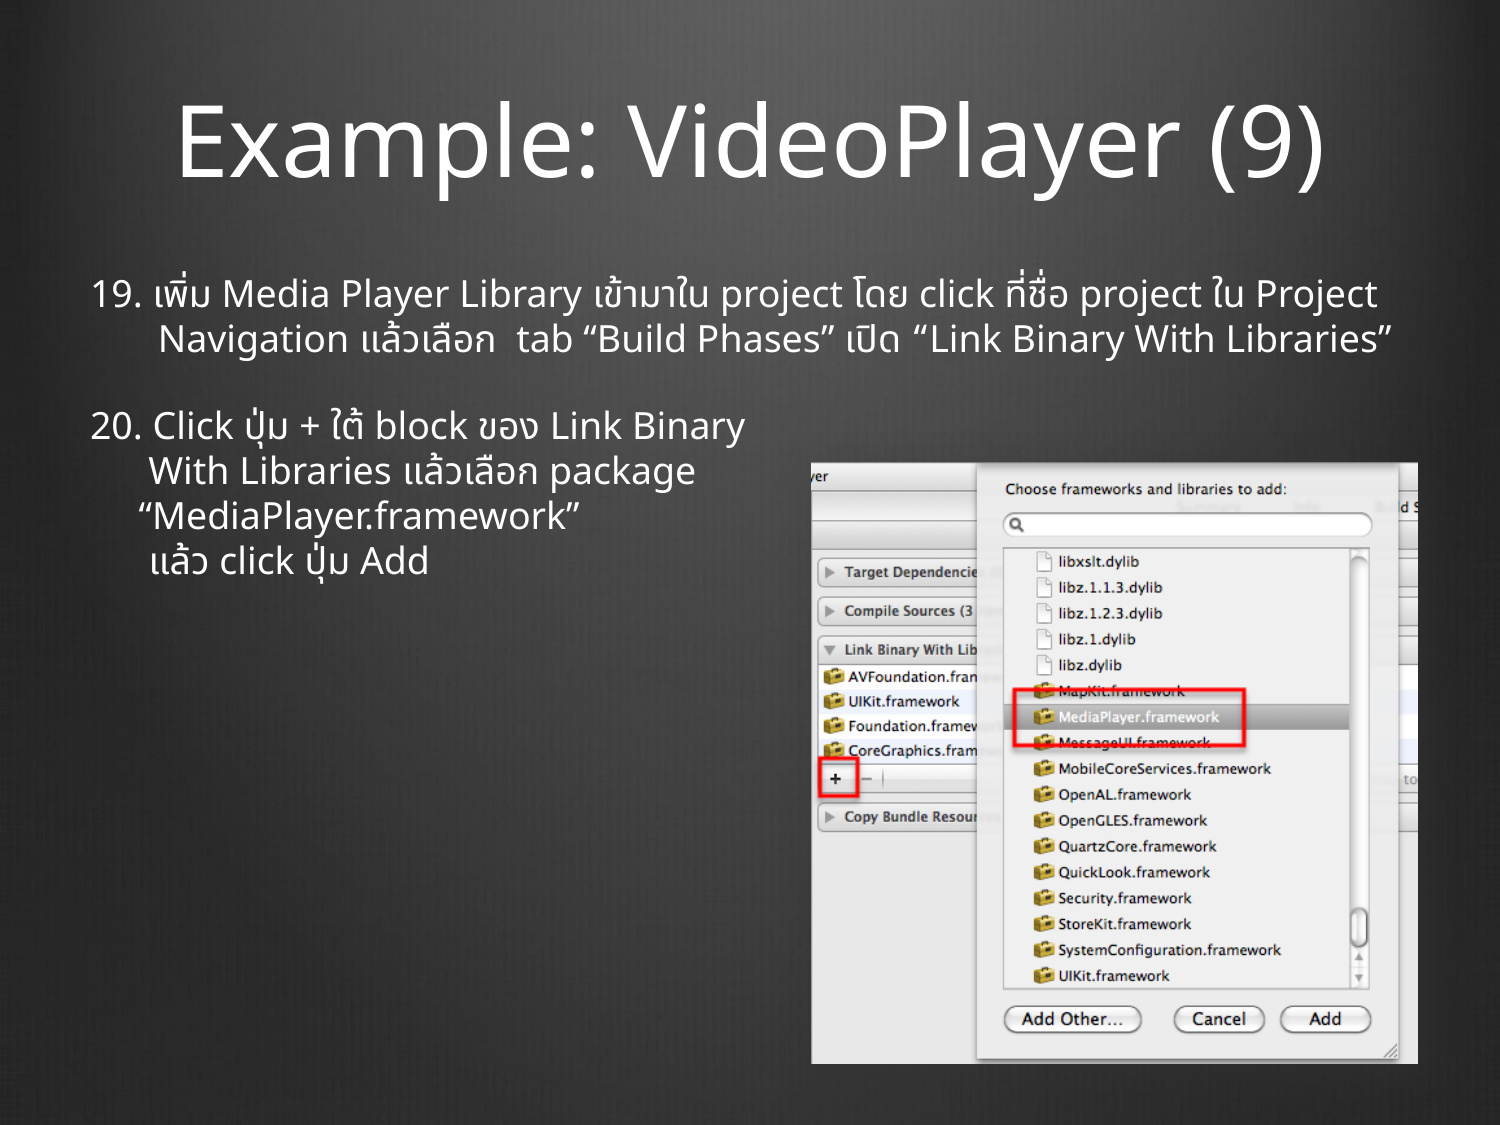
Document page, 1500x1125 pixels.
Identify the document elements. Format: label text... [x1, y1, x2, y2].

picture [811, 462, 1418, 1064]
title Example: VideoPlayer (9) [112, 19, 1388, 255]
list 19. เพิ่ม Media Player Library เข้ามาใน project โดย click ที่ชื่อ project ใน Project Navigation แล้วเลือก tab “Build Phases” เปิด “Link Binary With Libraries” 20. Click ปุ่ม + ใต้ block ของ Link Binary With Libraries แล้วเลือก package “MediaPlayer.framework” แล้ว click ปุ่ม Add [75, 262, 1486, 705]
